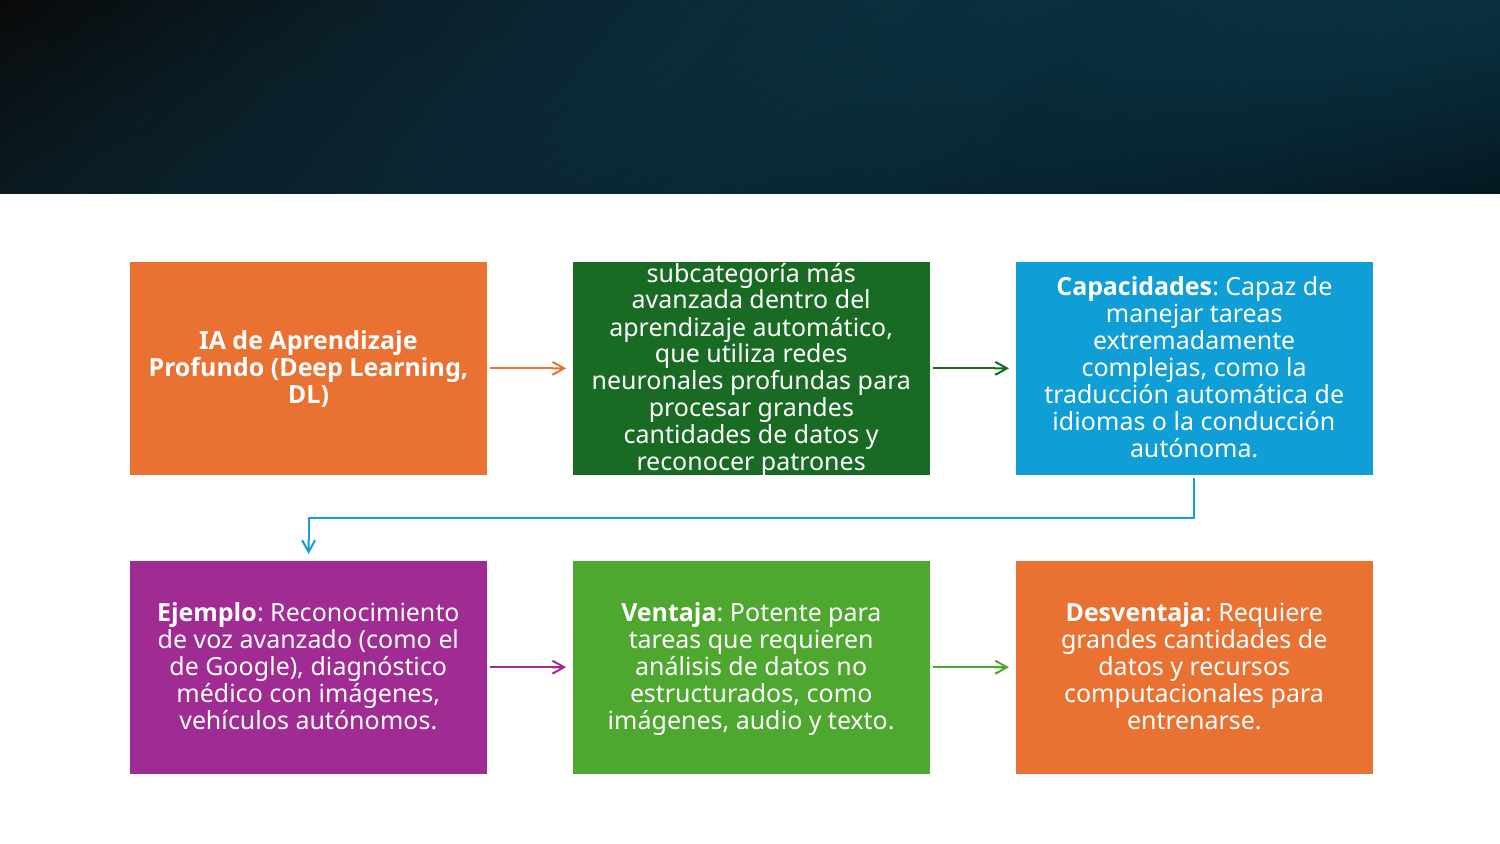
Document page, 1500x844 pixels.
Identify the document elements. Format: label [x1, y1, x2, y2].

text_box [0, 0, 1500, 195]
text_box [78, 259, 1425, 777]
text_box [0, 195, 1500, 844]
